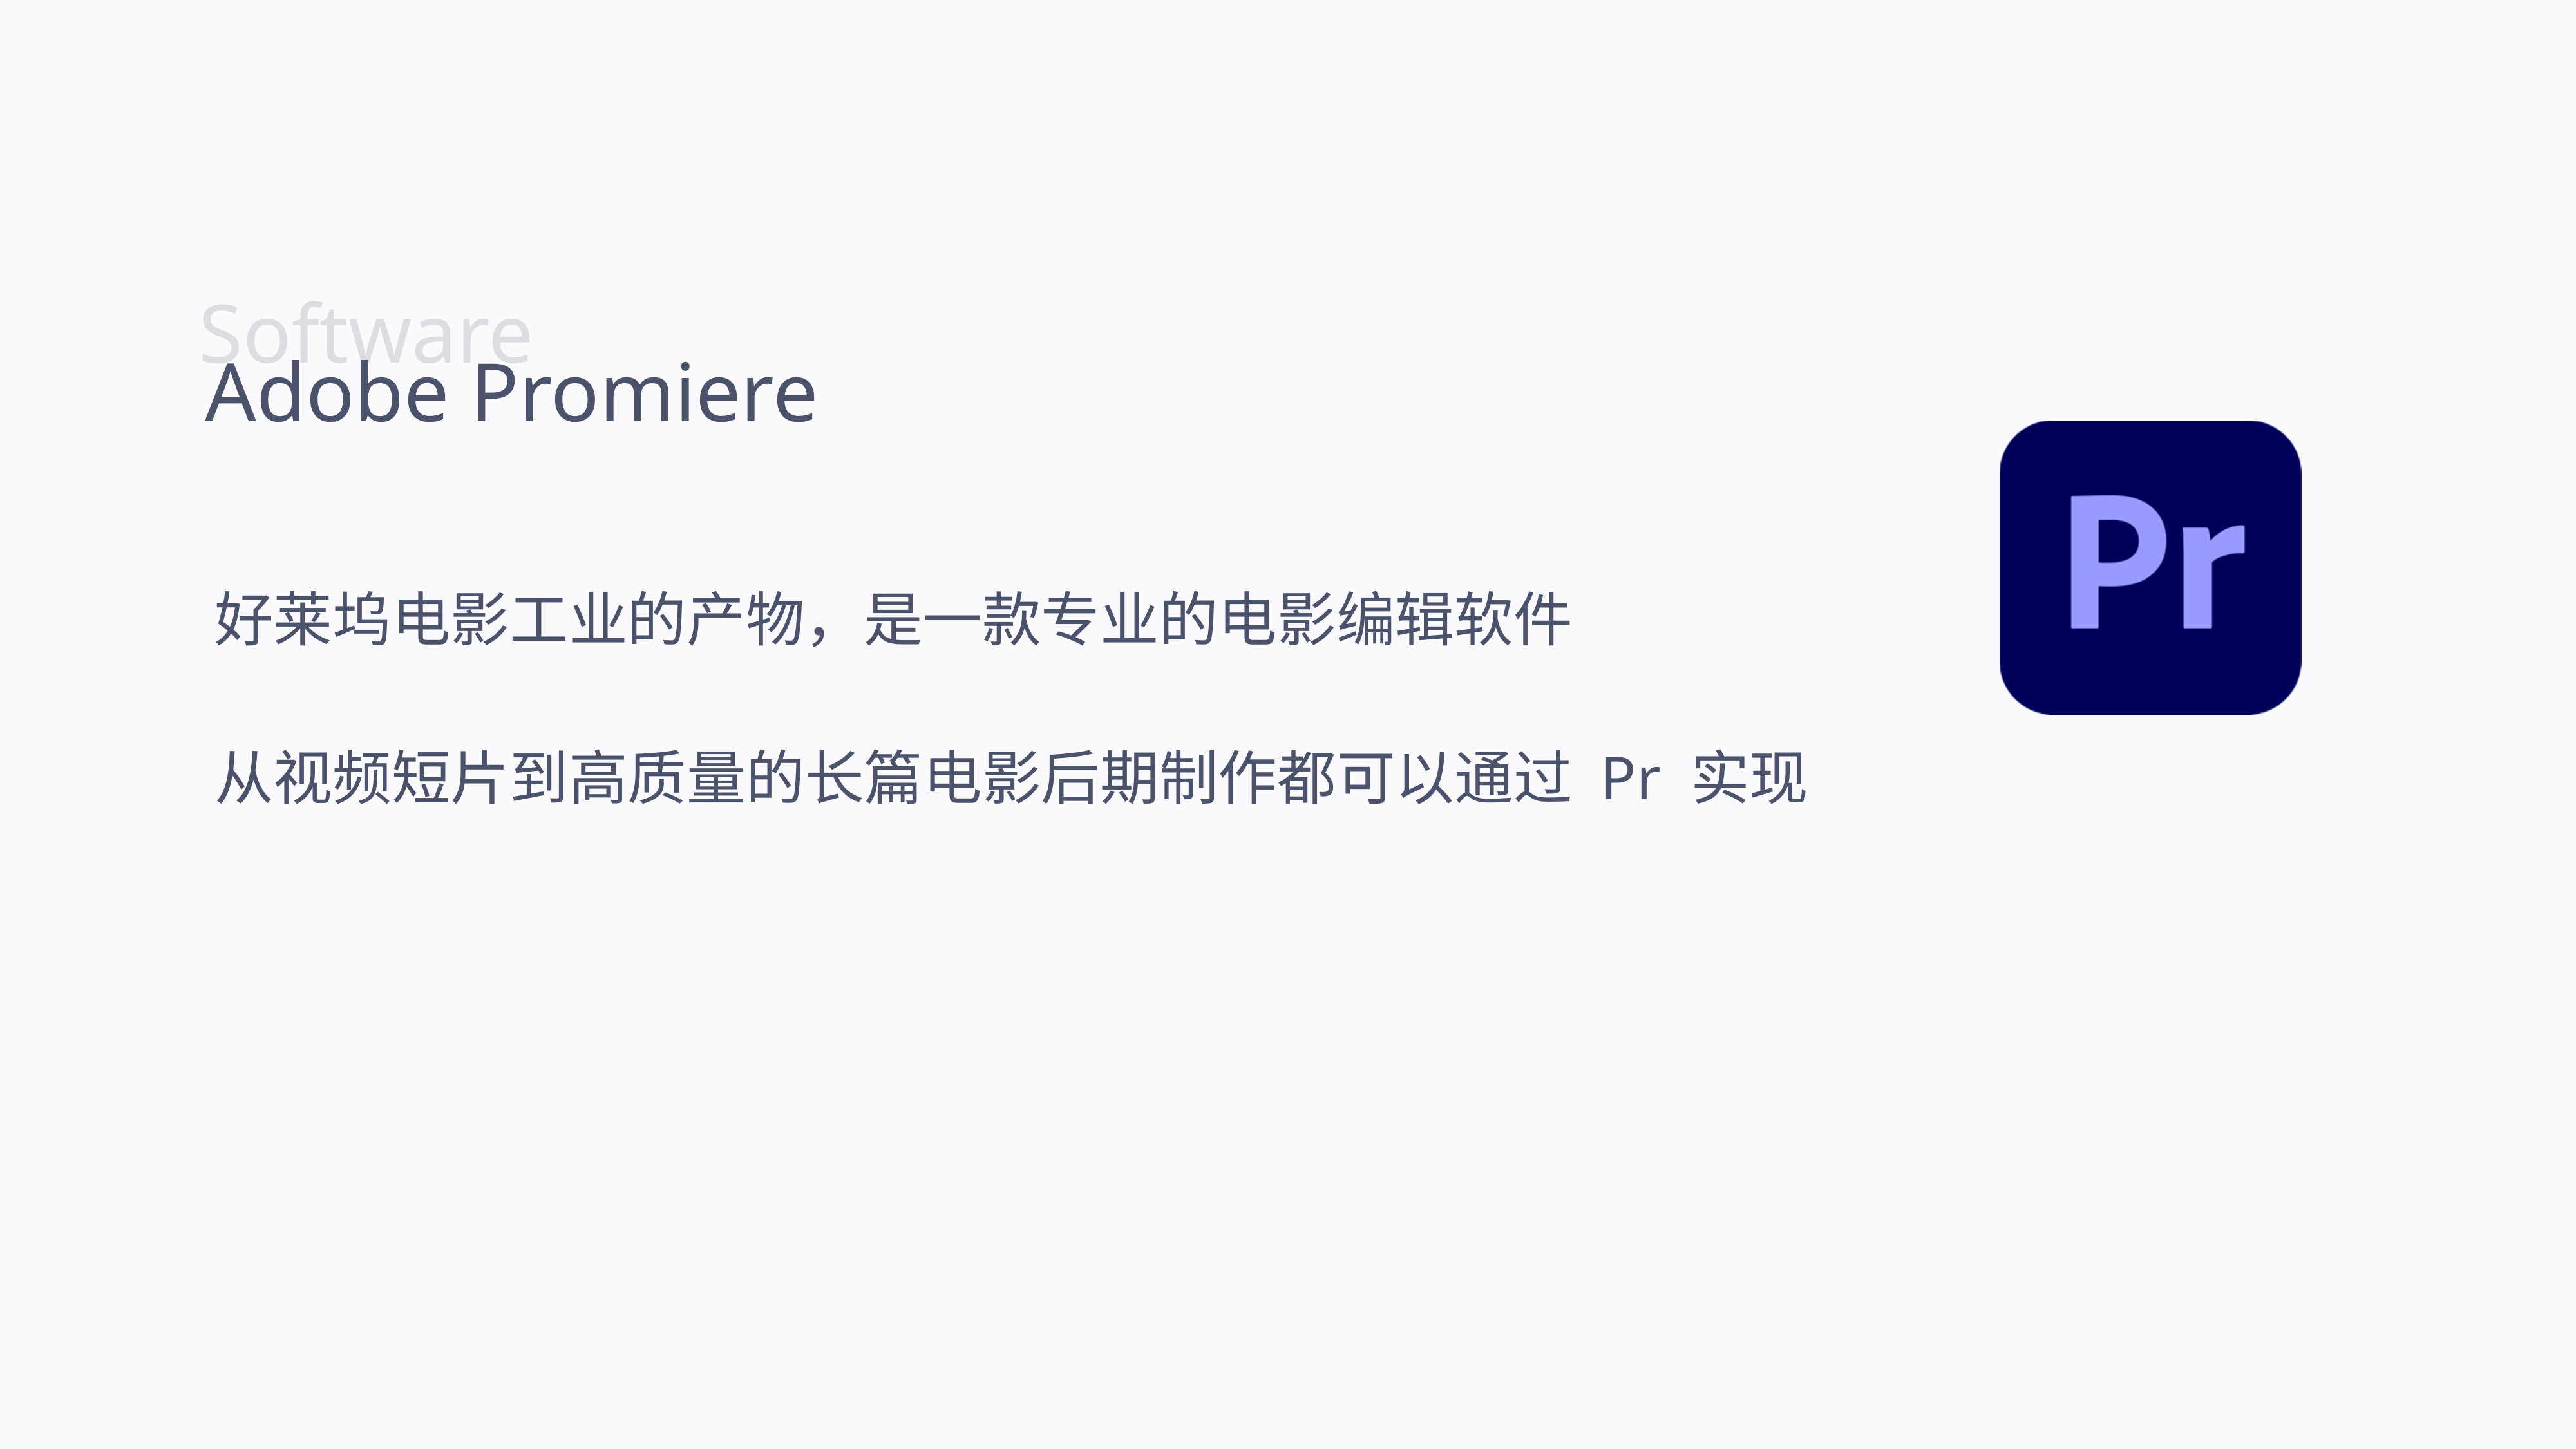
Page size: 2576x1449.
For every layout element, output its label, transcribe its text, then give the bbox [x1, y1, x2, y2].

picture [2000, 421, 2302, 715]
text_box Adobe Promiere [205, 341, 1061, 438]
text_box 从视频短片到高质量的长篇电影后期制作都可以通过 Pr 实现 [205, 714, 1860, 817]
text_box Software [198, 282, 926, 379]
text_box 好莱坞电影工业的产物，是一款专业的电影编辑软件 [205, 556, 1609, 658]
